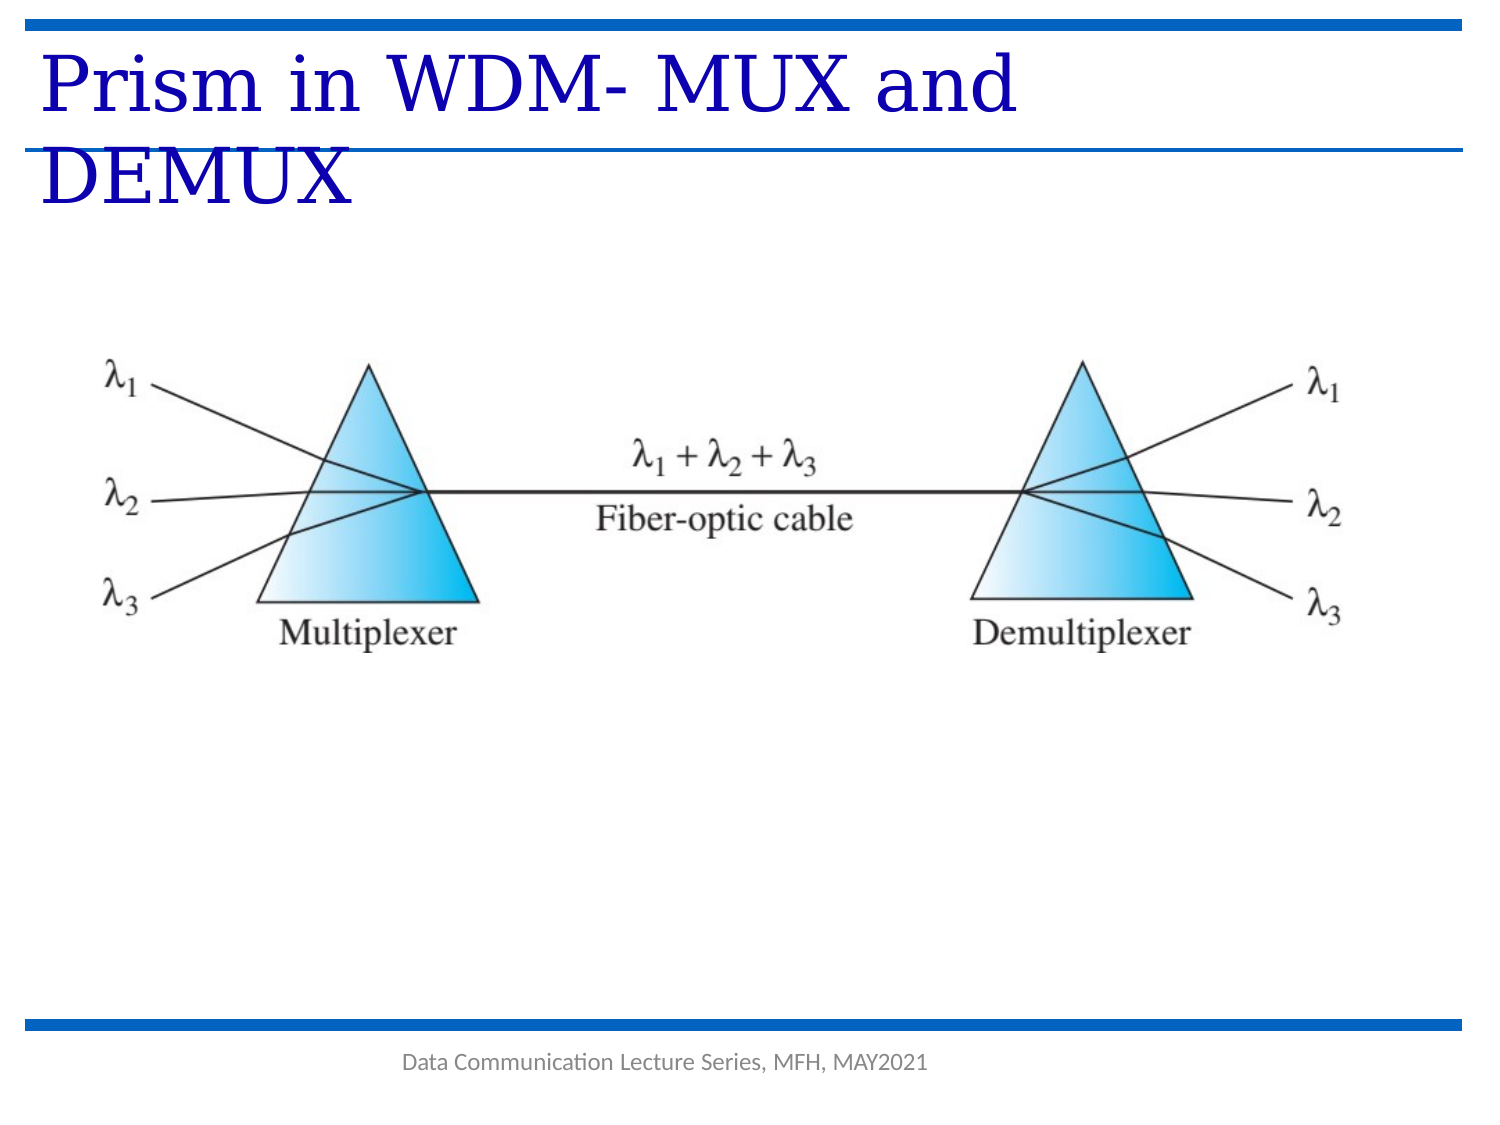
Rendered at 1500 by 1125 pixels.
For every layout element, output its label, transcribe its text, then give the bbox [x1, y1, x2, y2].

title Prism in WDM- MUX and DEMUX [37, 32, 1108, 223]
picture [102, 358, 1344, 653]
text_box Data Communication Lecture Series, MFH, MAY2021 [399, 1049, 930, 1102]
